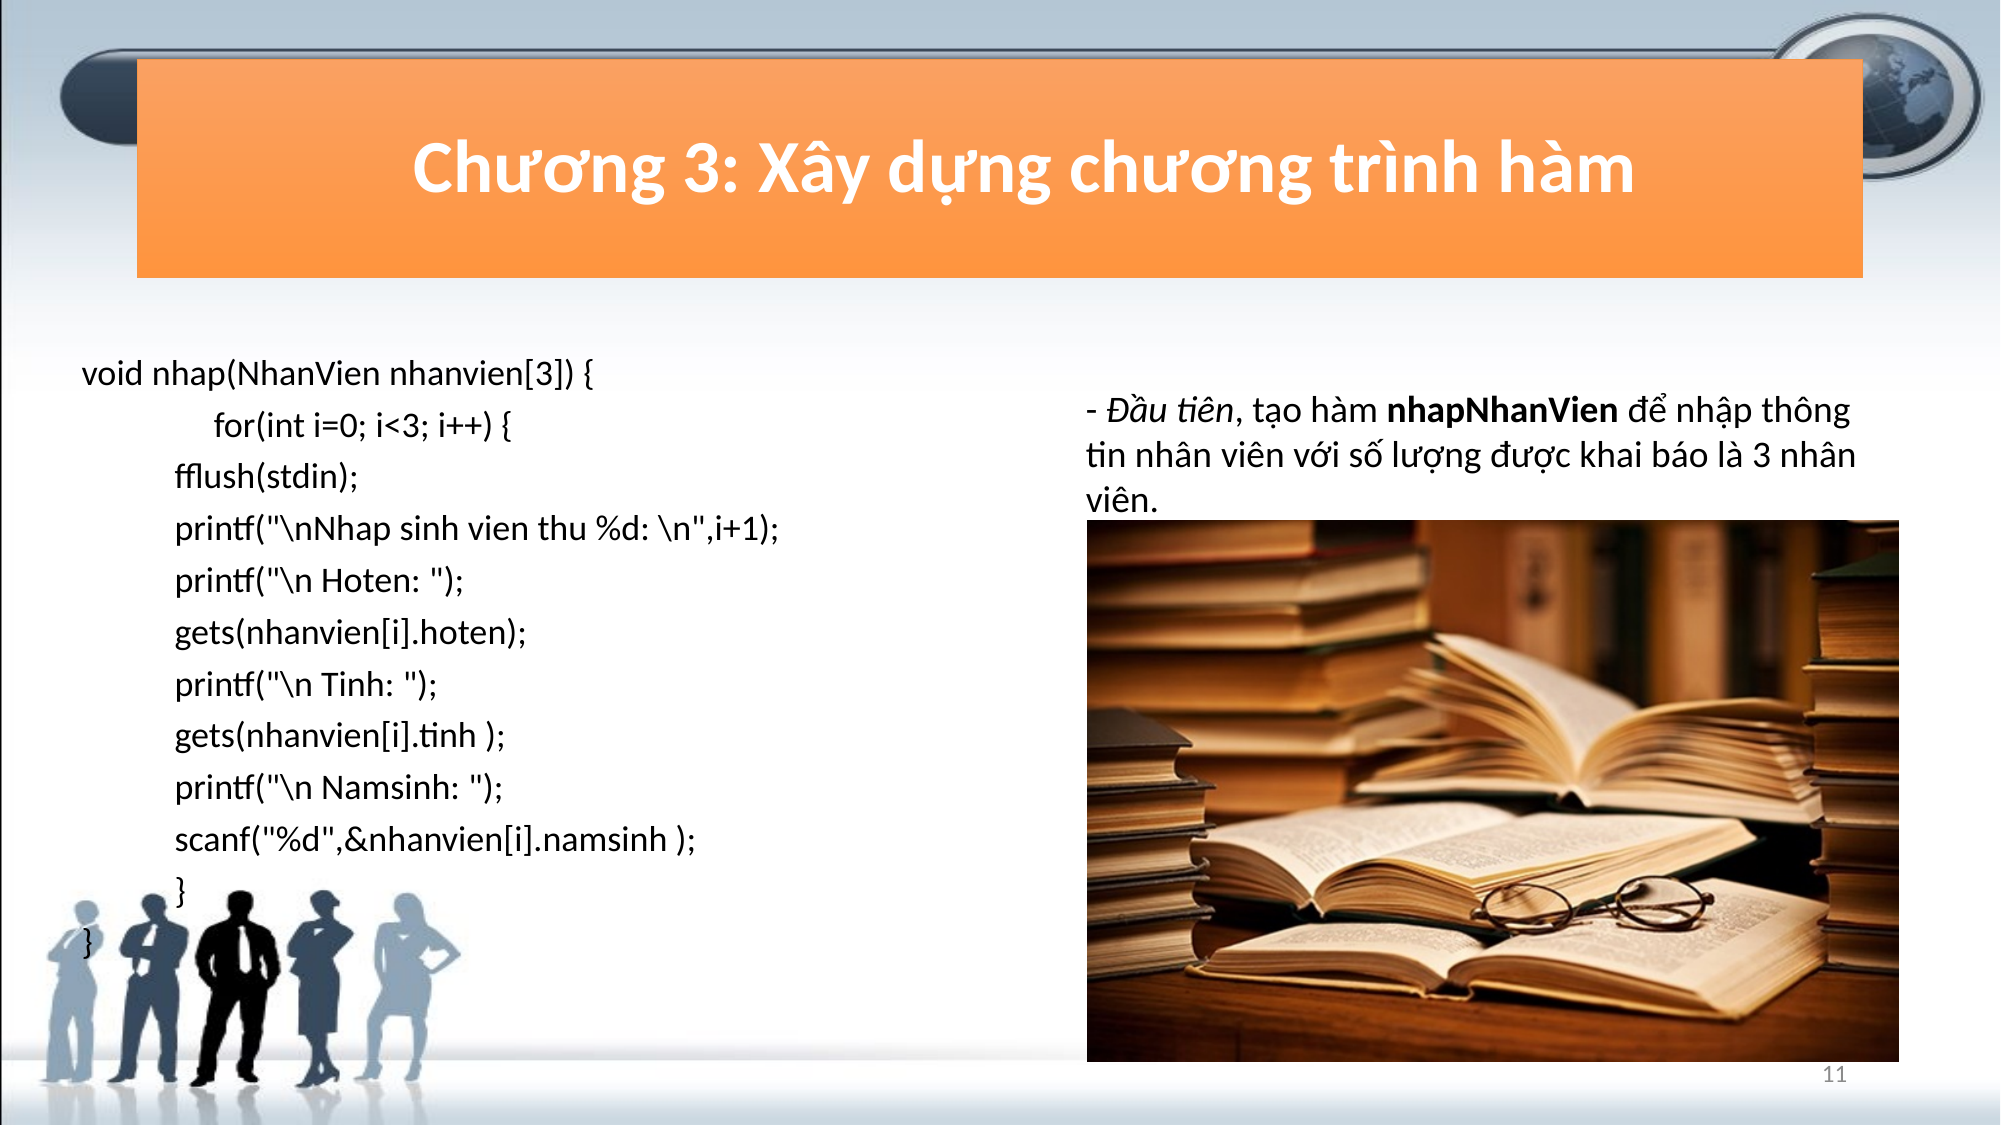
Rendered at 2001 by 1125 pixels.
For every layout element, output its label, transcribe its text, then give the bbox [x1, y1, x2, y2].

list void nhap(NhanVien nhanvien[3]) { for(int i=0; i<3; i++) { fflush(stdin); printf("\nNhap sinh vien thu %d: \n",i+1); printf("\n Hoten: "); gets(nhanvien[i].hoten); printf("\n Tinh: "); gets(nhanvien[i].tinh ); printf("\n Namsinh: "); scanf("%d",&nhanvien[i].namsinh ); } } [66, 346, 1072, 981]
picture [0, 0, 2001, 1125]
slide_number 11 [1412, 1062, 1863, 1103]
text_box - Đầu tiên, tạo hàm nhapNhanVien để nhập thông tin nhân viên với số lượng được khai báo là 3 nhân viên. [1071, 377, 1882, 573]
title Chương 3: Xây dựng chương trình hàm [137, 59, 1863, 278]
